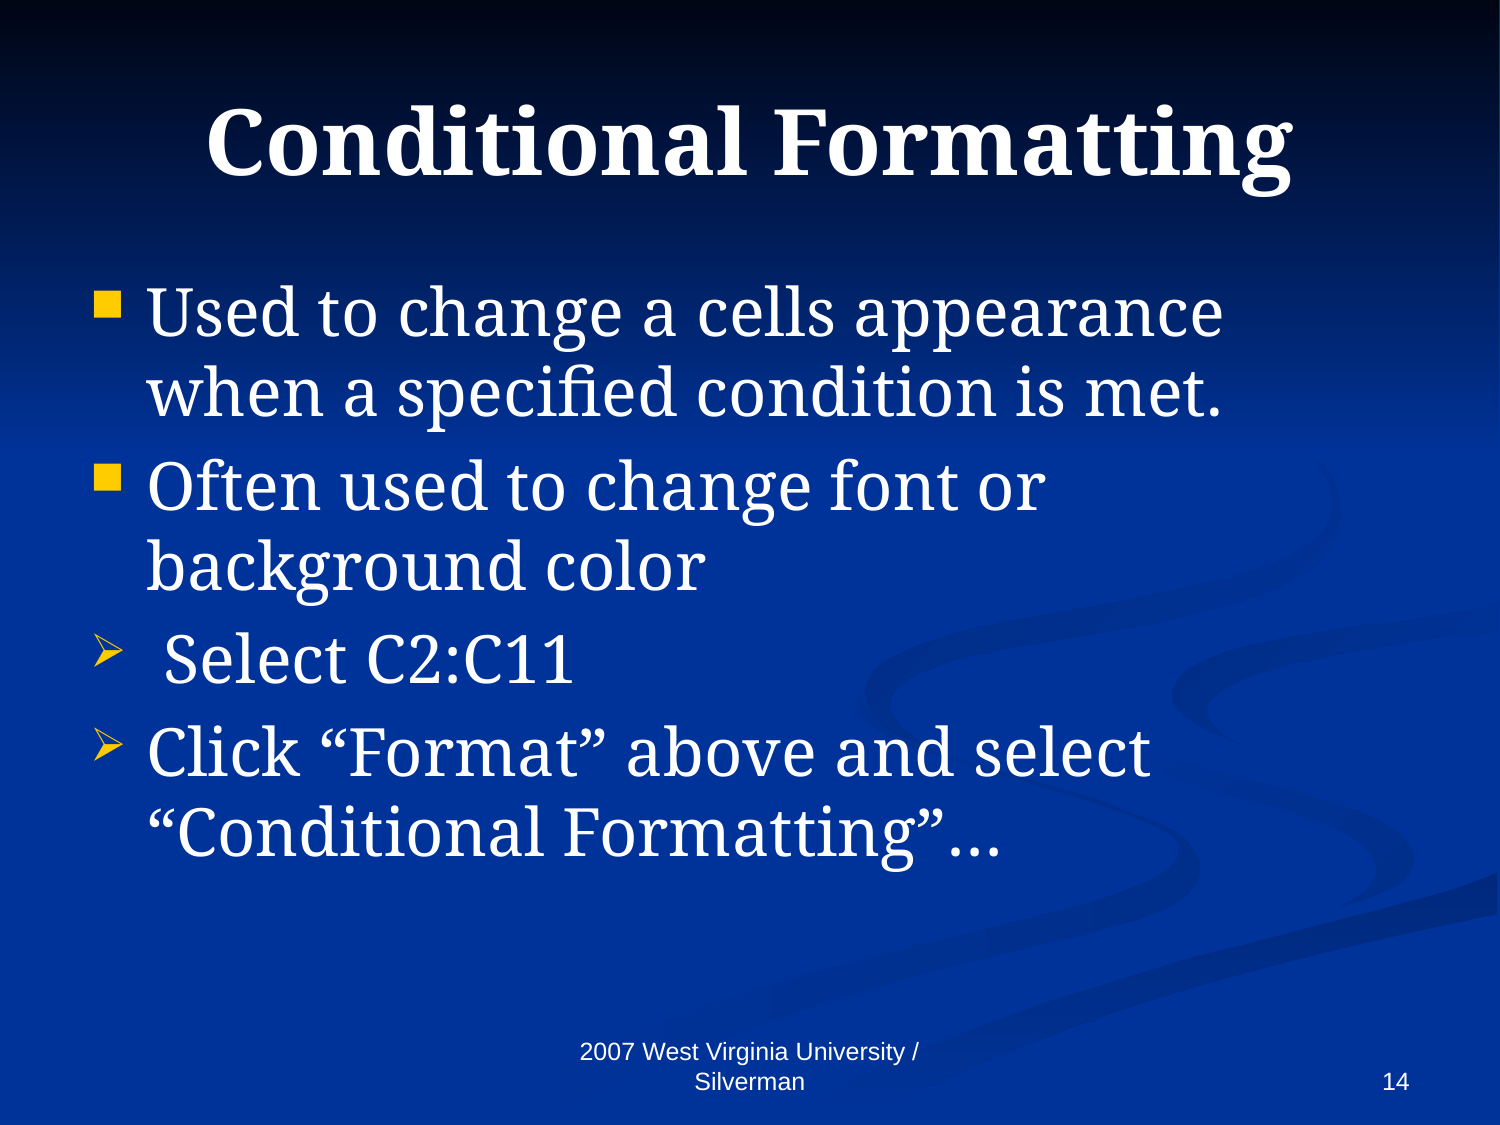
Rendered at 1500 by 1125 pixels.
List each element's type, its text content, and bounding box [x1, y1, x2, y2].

title Conditional Formatting [74, 44, 1426, 233]
slide_number 14 [1074, 1024, 1426, 1104]
list Used to change a cells appearance when a specified condition is met. Often used to change font or background color Select C2:C11 Click “Format” above and select “Conditional Formatting”… [74, 262, 1426, 1006]
footer 2007 West Virginia University / Silverman [512, 1024, 988, 1104]
